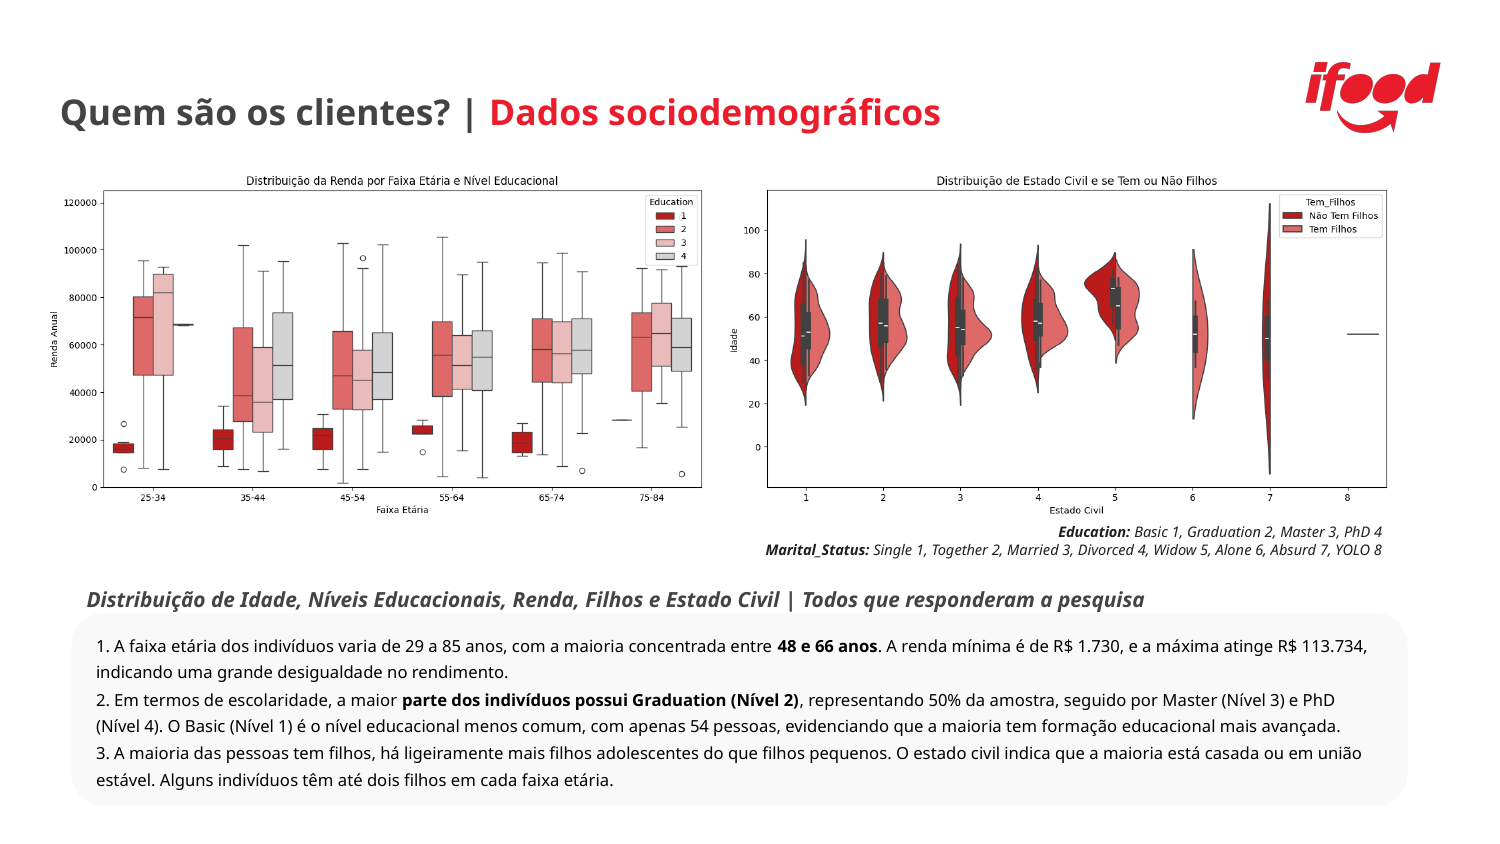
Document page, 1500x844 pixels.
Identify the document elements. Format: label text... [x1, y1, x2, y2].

picture [1302, 55, 1443, 140]
text_box Quem são os clientes? | Dados sociodemográficos [44, 68, 960, 148]
picture [723, 168, 1392, 522]
text_box Distribuição de Idade, Níveis Educacionais, Renda, Filhos e Estado Civil | Todos que responderam a pesquisa [71, 568, 1372, 626]
text_box 1. A faixa etária dos indivíduos varia de 29 a 85 anos, com a maioria concentrada entre 48 e 66 anos. A renda mínima é de R$ 1.730, e a máxima atinge R$ 113.734, indicando uma grande desigualdade no rendimento. 2. Em termos de escolaridade, a maior parte dos indivíduos possui Graduation (Nível 2), representando 50% da amostra, seguido por Master (Nível 3) e PhD (Nível 4). O Basic (Nível 1) é o nível educacional menos comum, com apenas 54 pessoas, evidenciando que a maioria tem formação educacional mais avançada. 3. A maioria das pessoas tem filhos, há ligeiramente mais filhos adolescentes do que filhos pequenos. O estado civil indica que a maioria está casada ou em união estável. Alguns indivíduos têm até dois filhos em cada faixa etária. [71, 612, 1408, 806]
picture [44, 168, 707, 522]
text_box Education: Basic 1, Graduation 2, Master 3, PhD 4 Marital_Status: Single 1, Together 2, Married 3, Divorced 4, Widow 5, Alone 6, Absurd 7, YOLO 8 [588, 508, 1398, 574]
